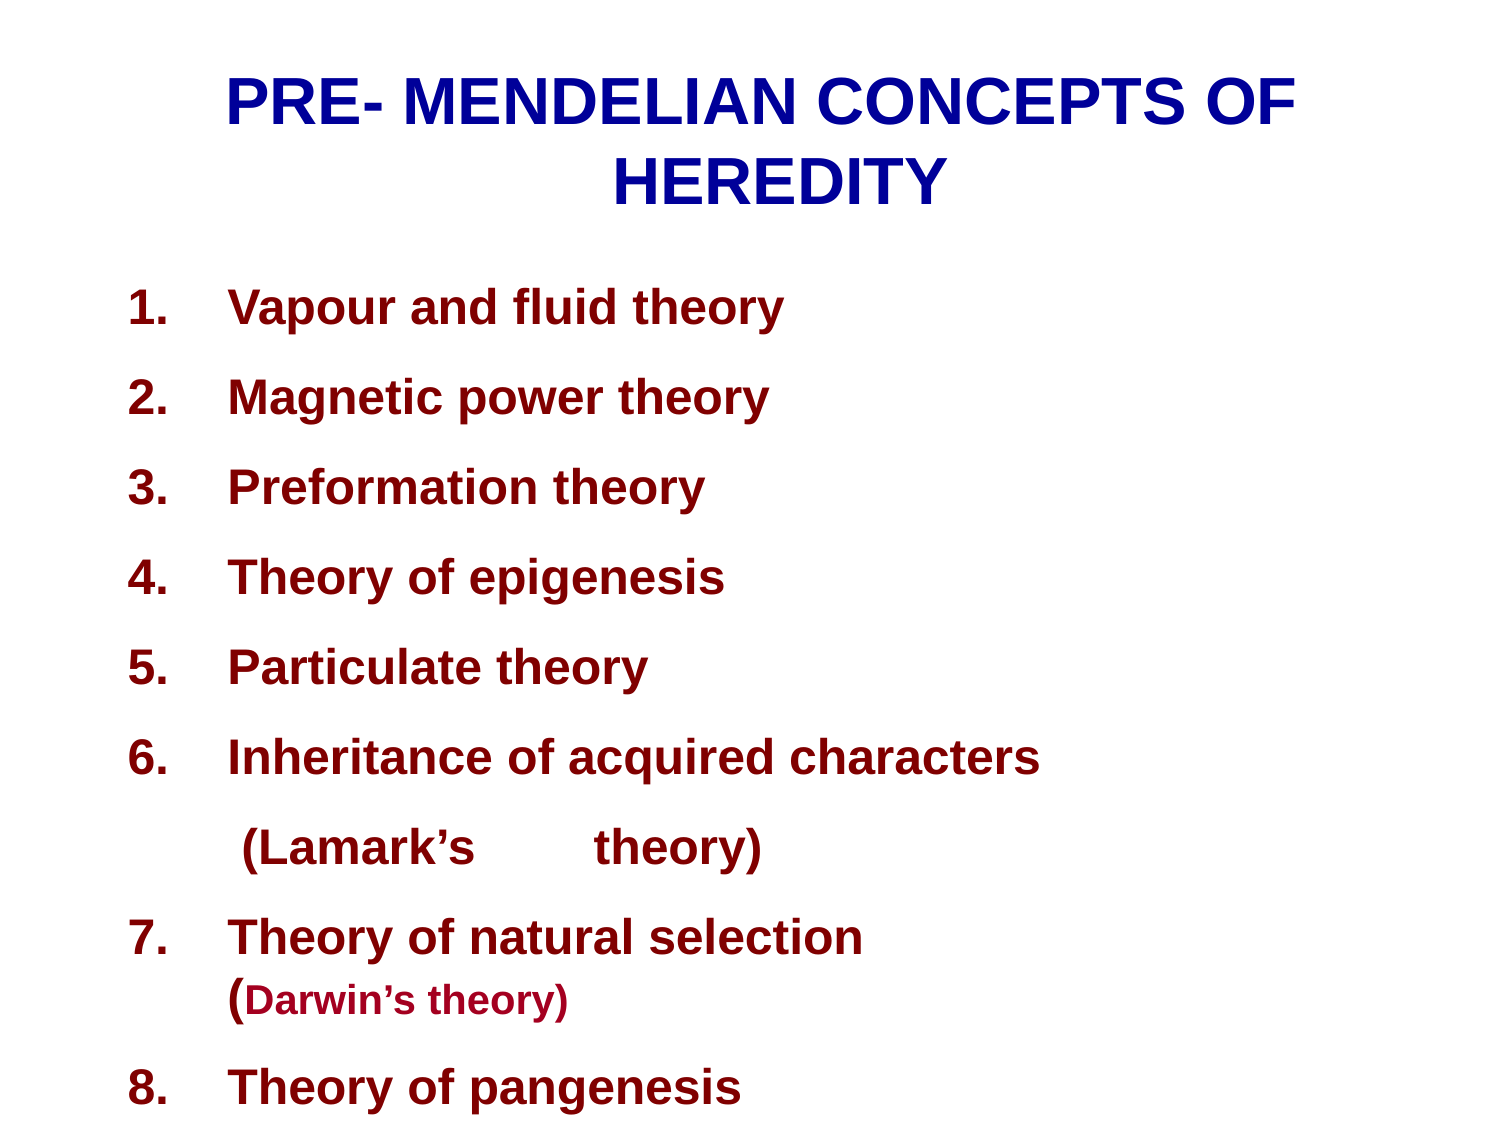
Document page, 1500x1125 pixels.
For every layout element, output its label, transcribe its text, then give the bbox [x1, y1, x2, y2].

text_box Vapour and fluid theory Magnetic power theory Preformation theory Theory of epigenesis Particulate theory Inheritance of acquired characters (Lamark’s theory) Theory of natural selection (Darwin’s theory) Theory of pangenesis Germplasm theory [125, 242, 1225, 1125]
title PRE- MENDELIAN CONCEPTS OF HEREDITY [223, 56, 1302, 247]
